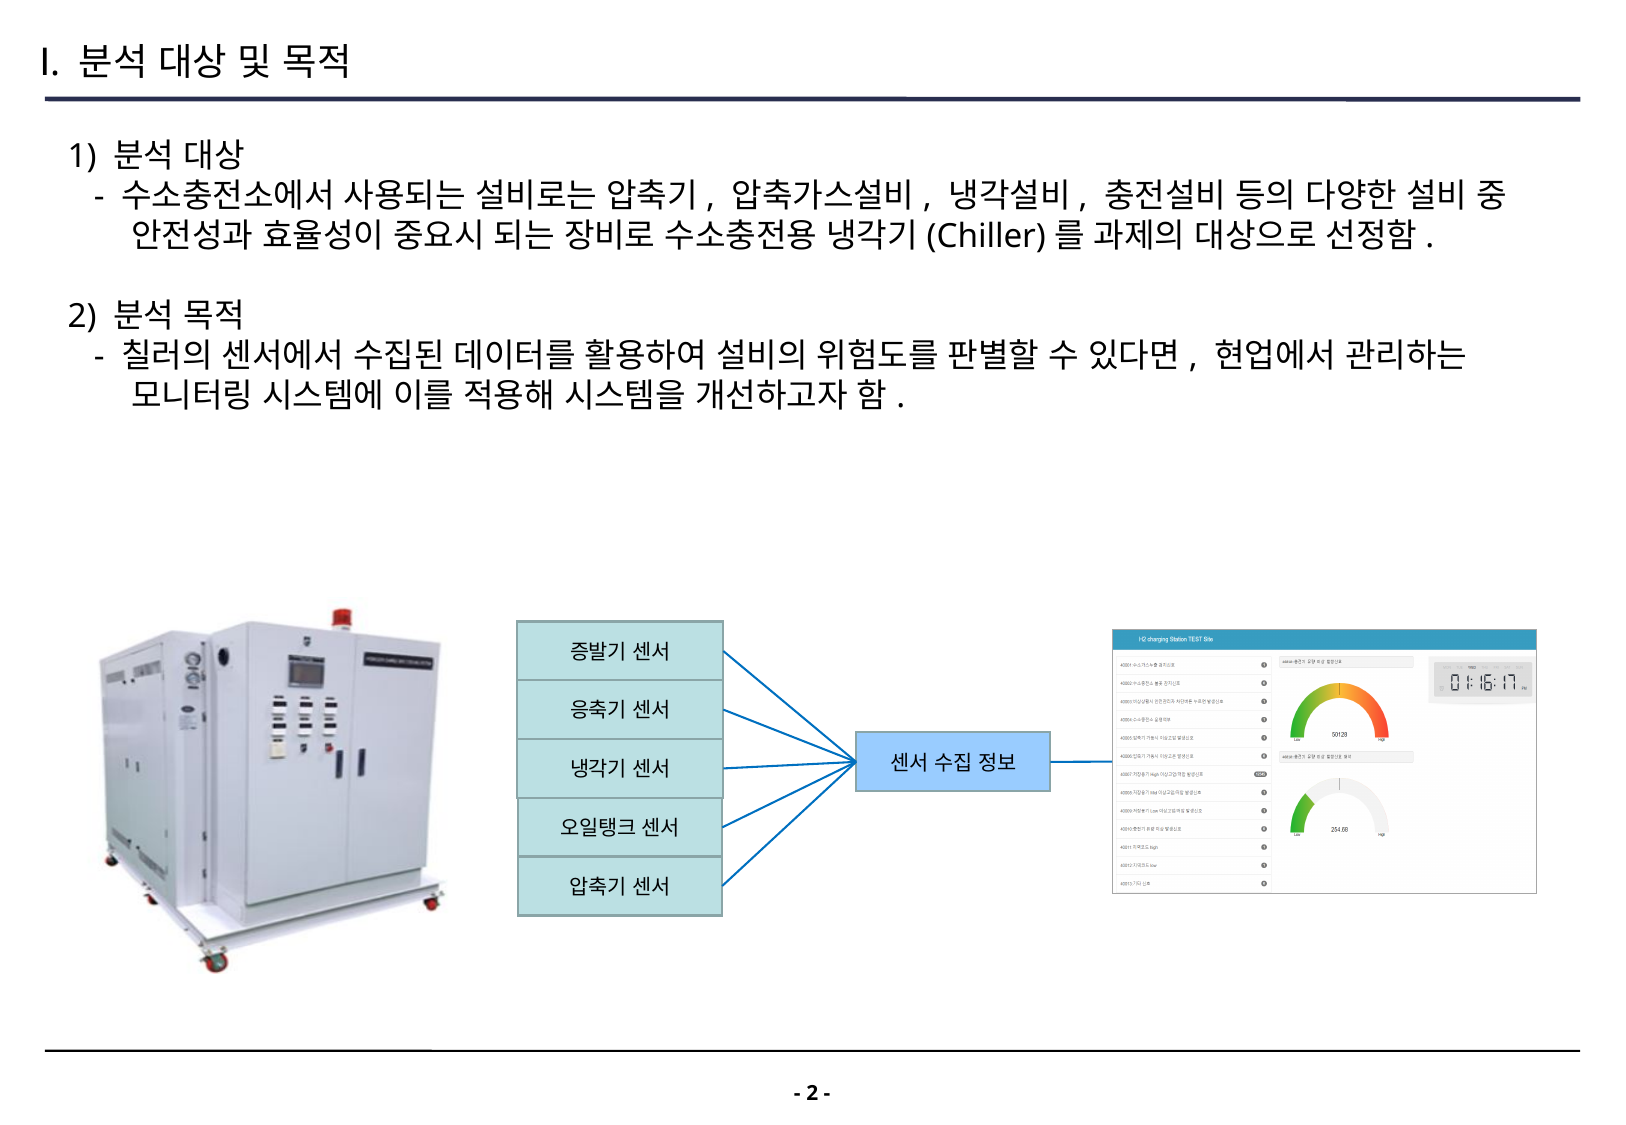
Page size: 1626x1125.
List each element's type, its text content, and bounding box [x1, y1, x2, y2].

text_box 압축기 센서 [517, 855, 723, 917]
text_box 1) 분석 대상 - 수소충전소에서 사용되는 설비로는 압축기, 압축가스설비, 냉각설비, 충전설비 등의 다양한 설비 중 안전성과 효율성이 중요시 되는 장비로 수소충전용 냉각기(Chiller)를 과제의 대상으로 선정함. 2) 분석 목적 - 칠러의 센서에서 수집된 데이터를 활용하여 설비의 위험도를 판별할 수 있다면, 현업에서 관리하는 모니터링 시스템에 이를 적용해 시스템을 개선하고자 함. [52, 103, 1569, 445]
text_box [723, 709, 857, 761]
picture [68, 597, 495, 974]
text_box 증발기 센서 [516, 620, 724, 679]
picture [1112, 629, 1537, 894]
text_box 냉각기 센서 [516, 738, 723, 799]
text_box 응축기 센서 [516, 679, 723, 738]
text_box Ⅰ. 분석 대상 및 목적 [24, 31, 848, 91]
text_box 오일탱크 센서 [517, 799, 722, 855]
text_box 센서 수집 정보 [857, 731, 1051, 792]
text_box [722, 761, 857, 886]
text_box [723, 651, 857, 709]
